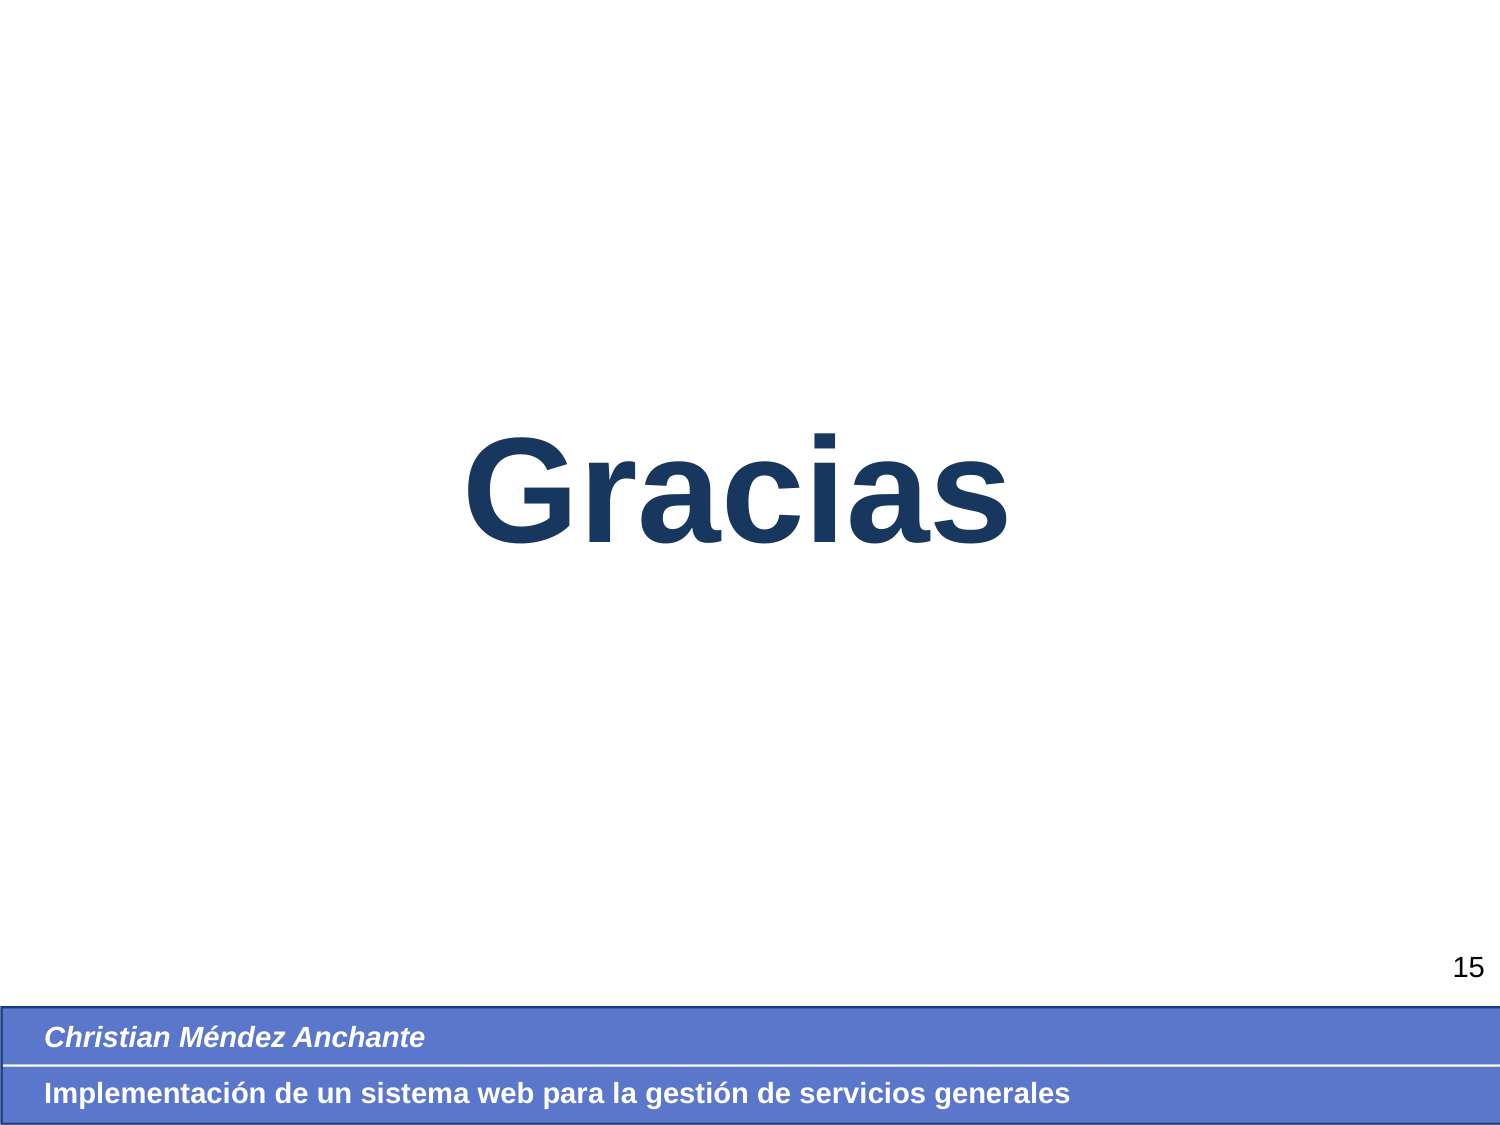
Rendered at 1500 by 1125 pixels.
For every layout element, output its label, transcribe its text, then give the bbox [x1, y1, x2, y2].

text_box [29, 1011, 1093, 1118]
text_box Gracias [360, 385, 1117, 580]
slide_number 15 [1244, 940, 1500, 1019]
picture [0, 1006, 1500, 1125]
